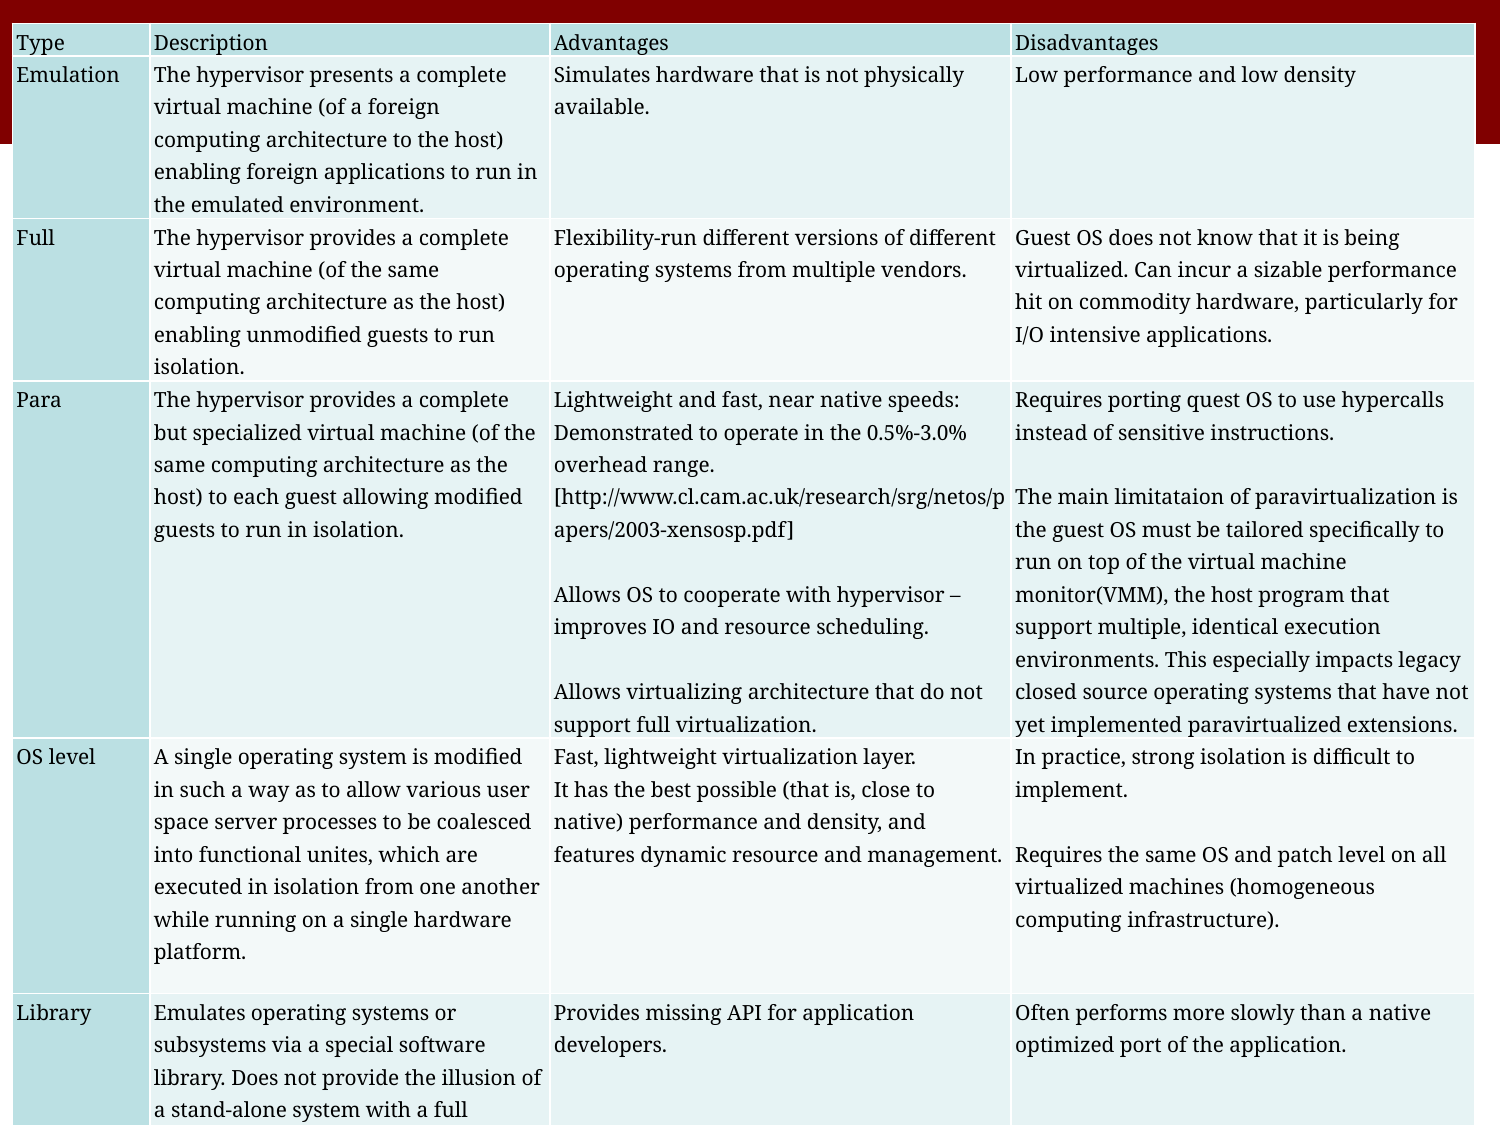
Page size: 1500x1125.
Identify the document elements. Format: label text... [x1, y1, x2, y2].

table_cell Low performance and low density [1012, 57, 1474, 218]
table_header Advantages [551, 24, 1010, 55]
table_cell Fast, lightweight virtualization layer. It has the best possible (that is, close to native) performance and density, and features dynamic resource and management. [551, 739, 1010, 993]
table_cell Library [13, 994, 149, 1125]
table_cell In practice, strong isolation is difficult to implement. Requires the same OS and patch level on all virtualized machines (homogeneous computing infrastructure). [1012, 739, 1474, 993]
table_cell Often performs more slowly than a native optimized port of the application. [1012, 994, 1474, 1125]
table_cell Para [13, 382, 149, 737]
table_cell Flexibility-run different versions of different operating systems from multiple vendors. [551, 219, 1010, 380]
table_cell Emulates operating systems or subsystems via a special software library. Does not provide the illusion of a stand-alone system with a full operating system. [151, 994, 549, 1125]
table_cell Requires porting quest OS to use hypercalls instead of sensitive instructions. The main limitataion of paravirtualization is the guest OS must be tailored specifically to run on top of the virtual machine monitor(VMM), the host program that support multiple, identical execution environments. This especially impacts legacy closed source operating systems that have not yet implemented paravirtualized extensions. [1012, 382, 1474, 737]
table_cell OS level [13, 739, 149, 993]
table_cell The hypervisor provides a complete virtual machine (of the same computing architecture as the host) enabling unmodified guests to run isolation. [151, 219, 549, 380]
table_cell Lightweight and fast, near native speeds: Demonstrated to operate in the 0.5%-3.0% overhead range. [http://www.cl.cam.ac.uk/research/srg/netos/papers/2003-xensosp.pdf] Allows OS to cooperate with hypervisor – improves IO and resource scheduling. Allows virtualizing architecture that do not support full virtualization. [551, 382, 1010, 737]
table_cell Provides missing API for application developers. [551, 994, 1010, 1125]
table_cell The hypervisor provides a complete but specialized virtual machine (of the same computing architecture as the host) to each guest allowing modified guests to run in isolation. [151, 382, 549, 737]
table_cell Guest OS does not know that it is being virtualized. Can incur a sizable performance hit on commodity hardware, particularly for I/O intensive applications. [1012, 219, 1474, 380]
table_cell The hypervisor presents a complete virtual machine (of a foreign computing architecture to the host) enabling foreign applications to run in the emulated environment. [151, 57, 549, 218]
table_cell Simulates hardware that is not physically available. [551, 57, 1010, 218]
table_header Disadvantages [1012, 24, 1474, 55]
table_cell Full [13, 219, 149, 380]
table_header Description [151, 24, 549, 55]
table_header Type [13, 24, 149, 55]
table_cell A single operating system is modified in such a way as to allow various user space server processes to be coalesced into functional unites, which are executed in isolation from one another while running on a single hardware platform. [151, 739, 549, 993]
table_cell Emulation [13, 57, 149, 218]
